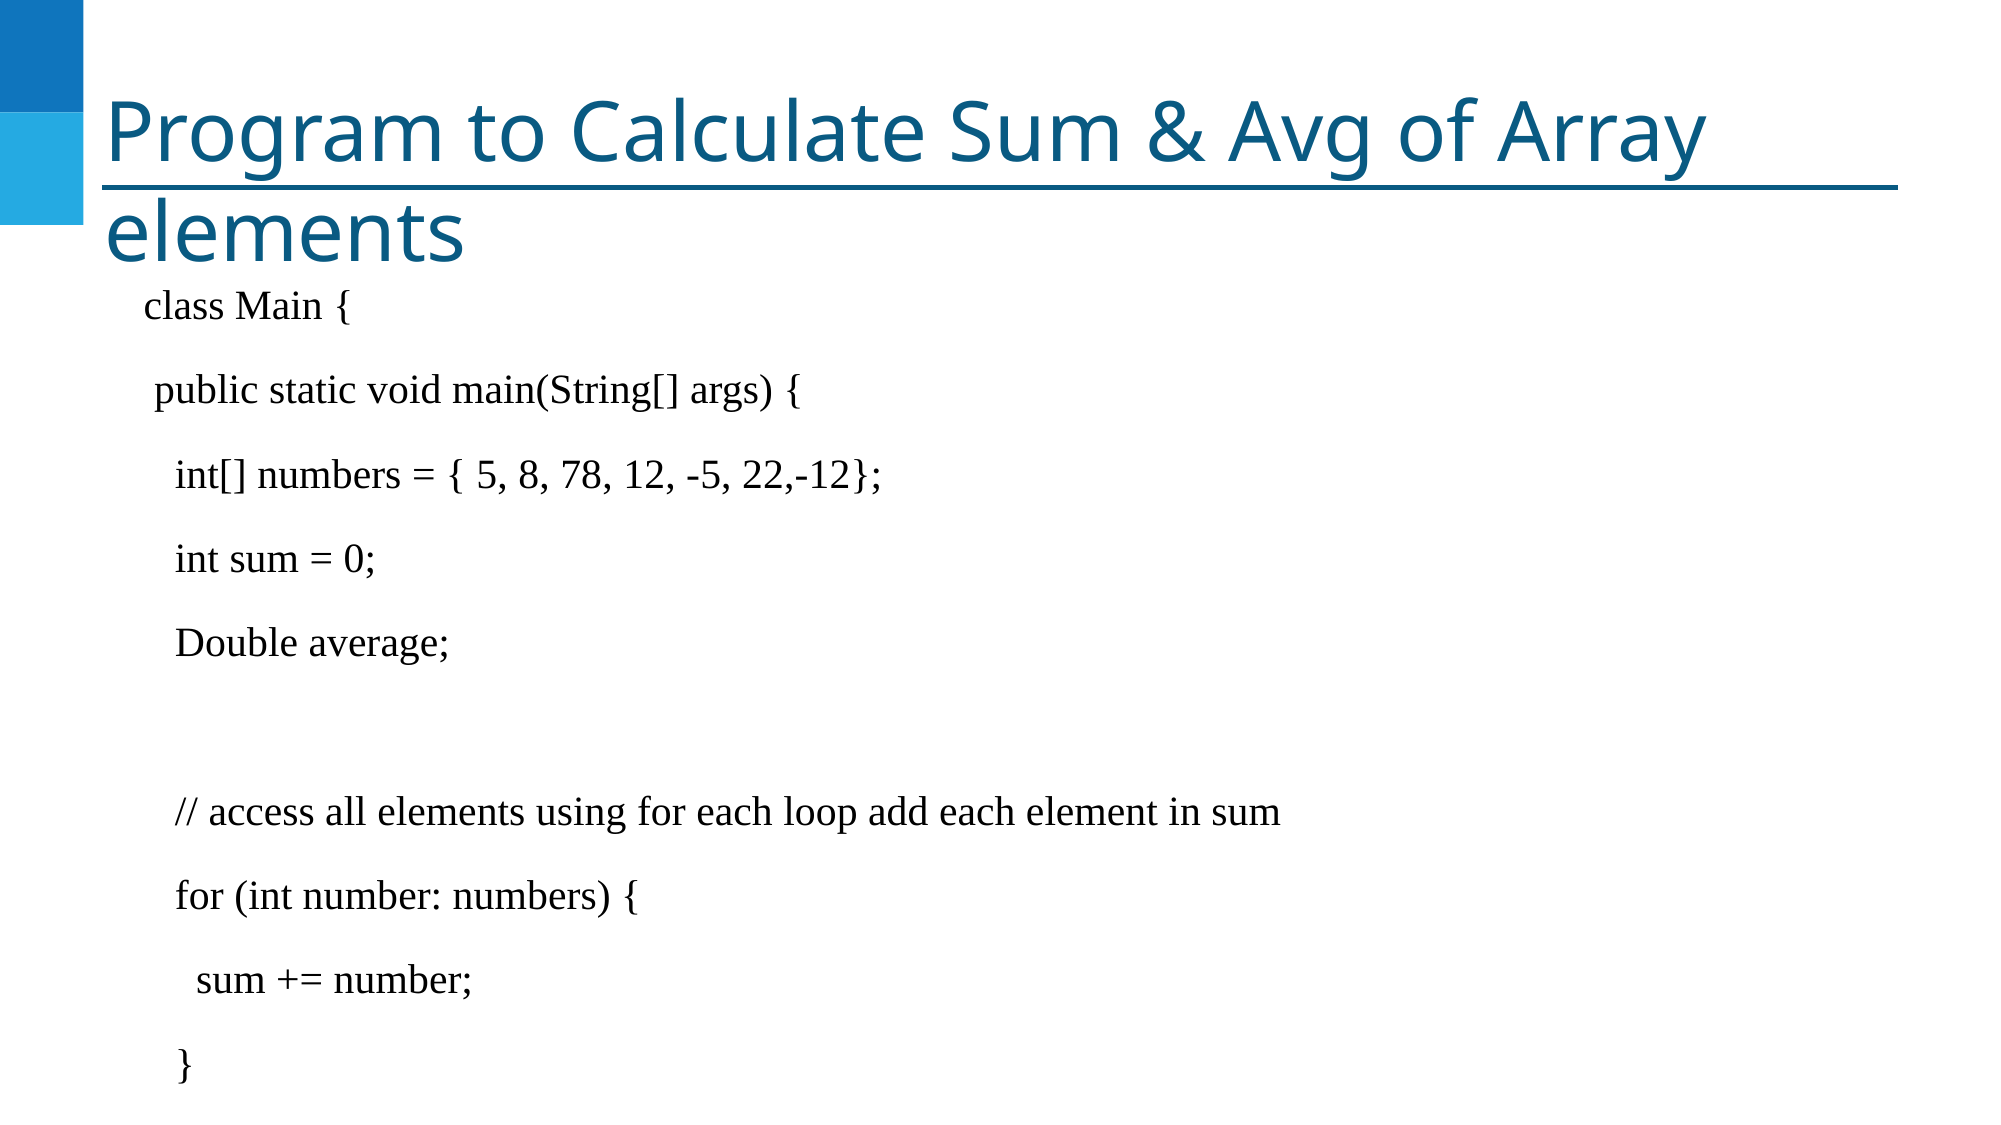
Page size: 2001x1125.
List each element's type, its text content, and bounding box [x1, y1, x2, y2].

list class Main { public static void main(String[] args) { int[] numbers = { 5, 8, 78, 12, -5, 22,-12}; int sum = 0; Double average; // access all elements using for each loop add each element in sum for (int number: numbers) { sum += number; } [65, 247, 1983, 1125]
title Program to Calculate Sum & Avg of Array elements [102, 75, 1898, 157]
